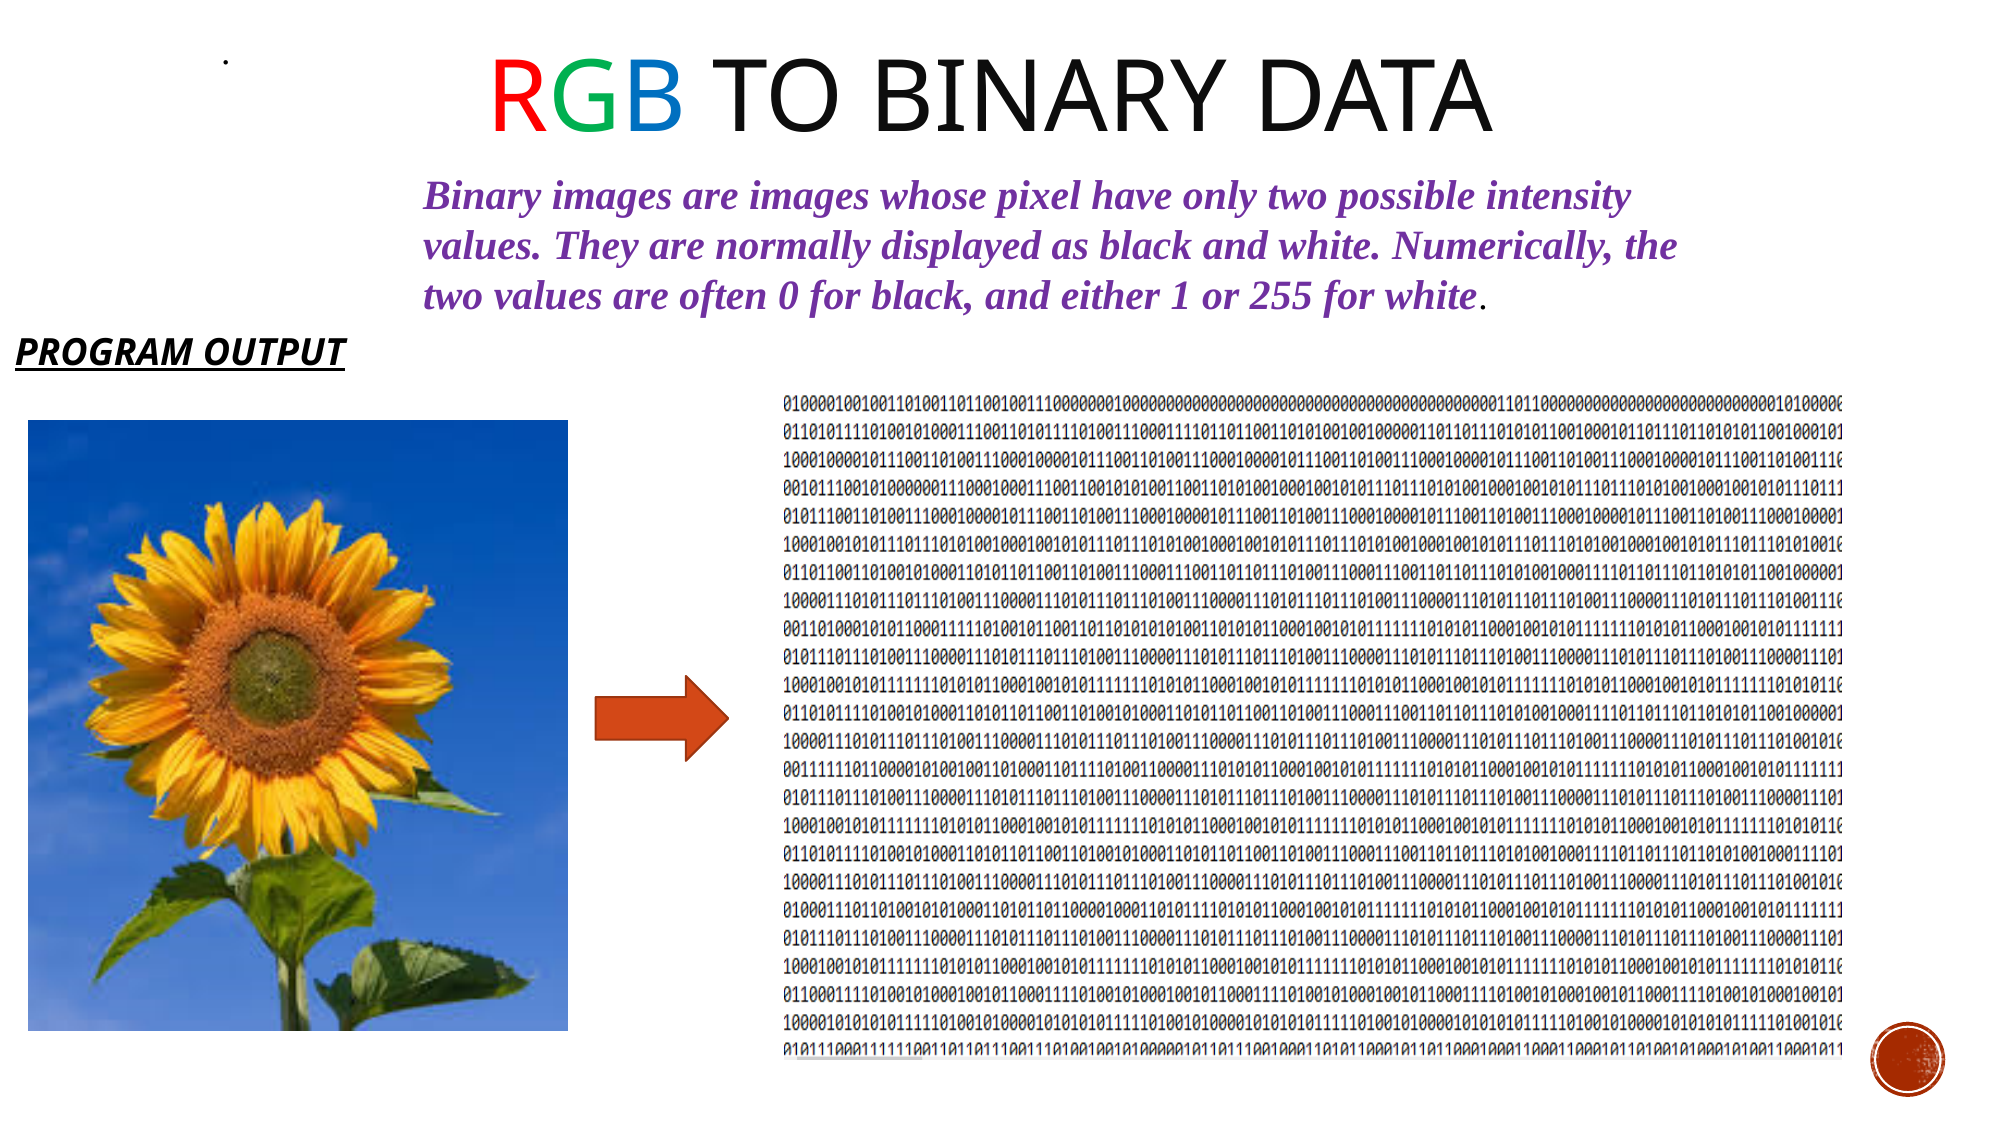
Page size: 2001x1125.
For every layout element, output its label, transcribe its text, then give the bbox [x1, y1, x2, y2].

text_box . [205, 19, 246, 80]
text_box PROGRAM OUTPUT [0, 320, 716, 381]
text_box RGB TO BINARY DATA [471, 24, 1672, 159]
picture [28, 420, 568, 1031]
picture [784, 391, 1842, 1060]
text_box [594, 675, 729, 762]
text_box Binary images are images whose pixel have only two possible intensity values. They are normally displayed as black and white. Numerically, the two values are often 0 for black, and either 1 or 255 for white. [408, 160, 1736, 371]
